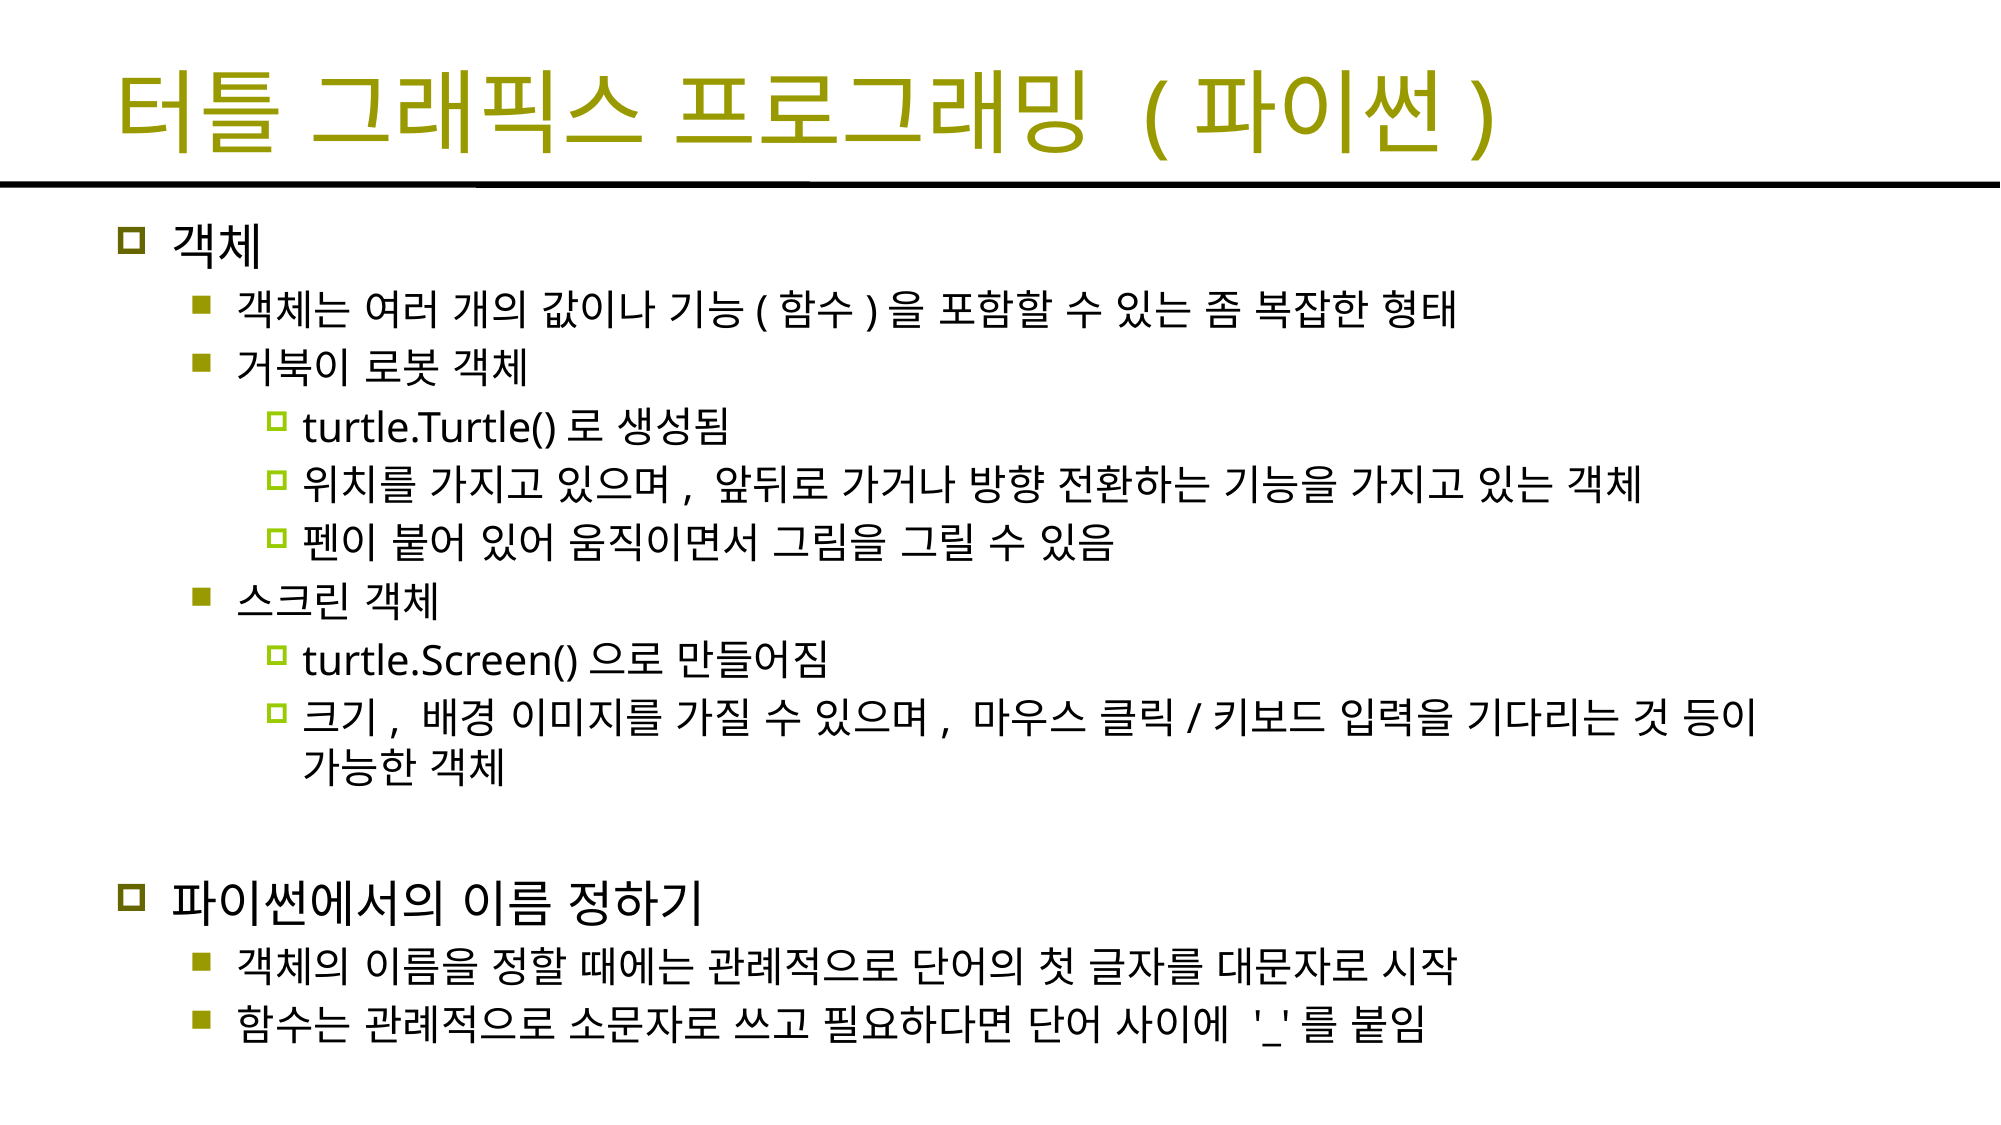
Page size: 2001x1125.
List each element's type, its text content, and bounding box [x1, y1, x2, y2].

title 터틀 그래픽스 프로그래밍 (파이썬) [99, 45, 1900, 173]
list 객체 객체는 여러 개의 값이나 기능(함수)을 포함할 수 있는 좀 복잡한 형태 거북이 로봇 객체 turtle.Turtle()로 생성됨 위치를 가지고 있으며, 앞뒤로 가거나 방향 전환하는 기능을 가지고 있는 객체 펜이 붙어 있어 움직이면서 그림을 그릴 수 있음 스크린 객체 turtle.Screen()으로 만들어짐 크기, 배경 이미지를 가질 수 있으며, 마우스 클릭/키보드 입력을 기다리는 것 등이 가능한 객체 파이썬에서의 이름 정하기 객체의 이름을 정할 때에는 관례적으로 단어의 첫 글자를 대문자로 시작 함수는 관례적으로 소문자로 쓰고 필요하다면 단어 사이에 '_'를 붙임 [99, 208, 1900, 1006]
